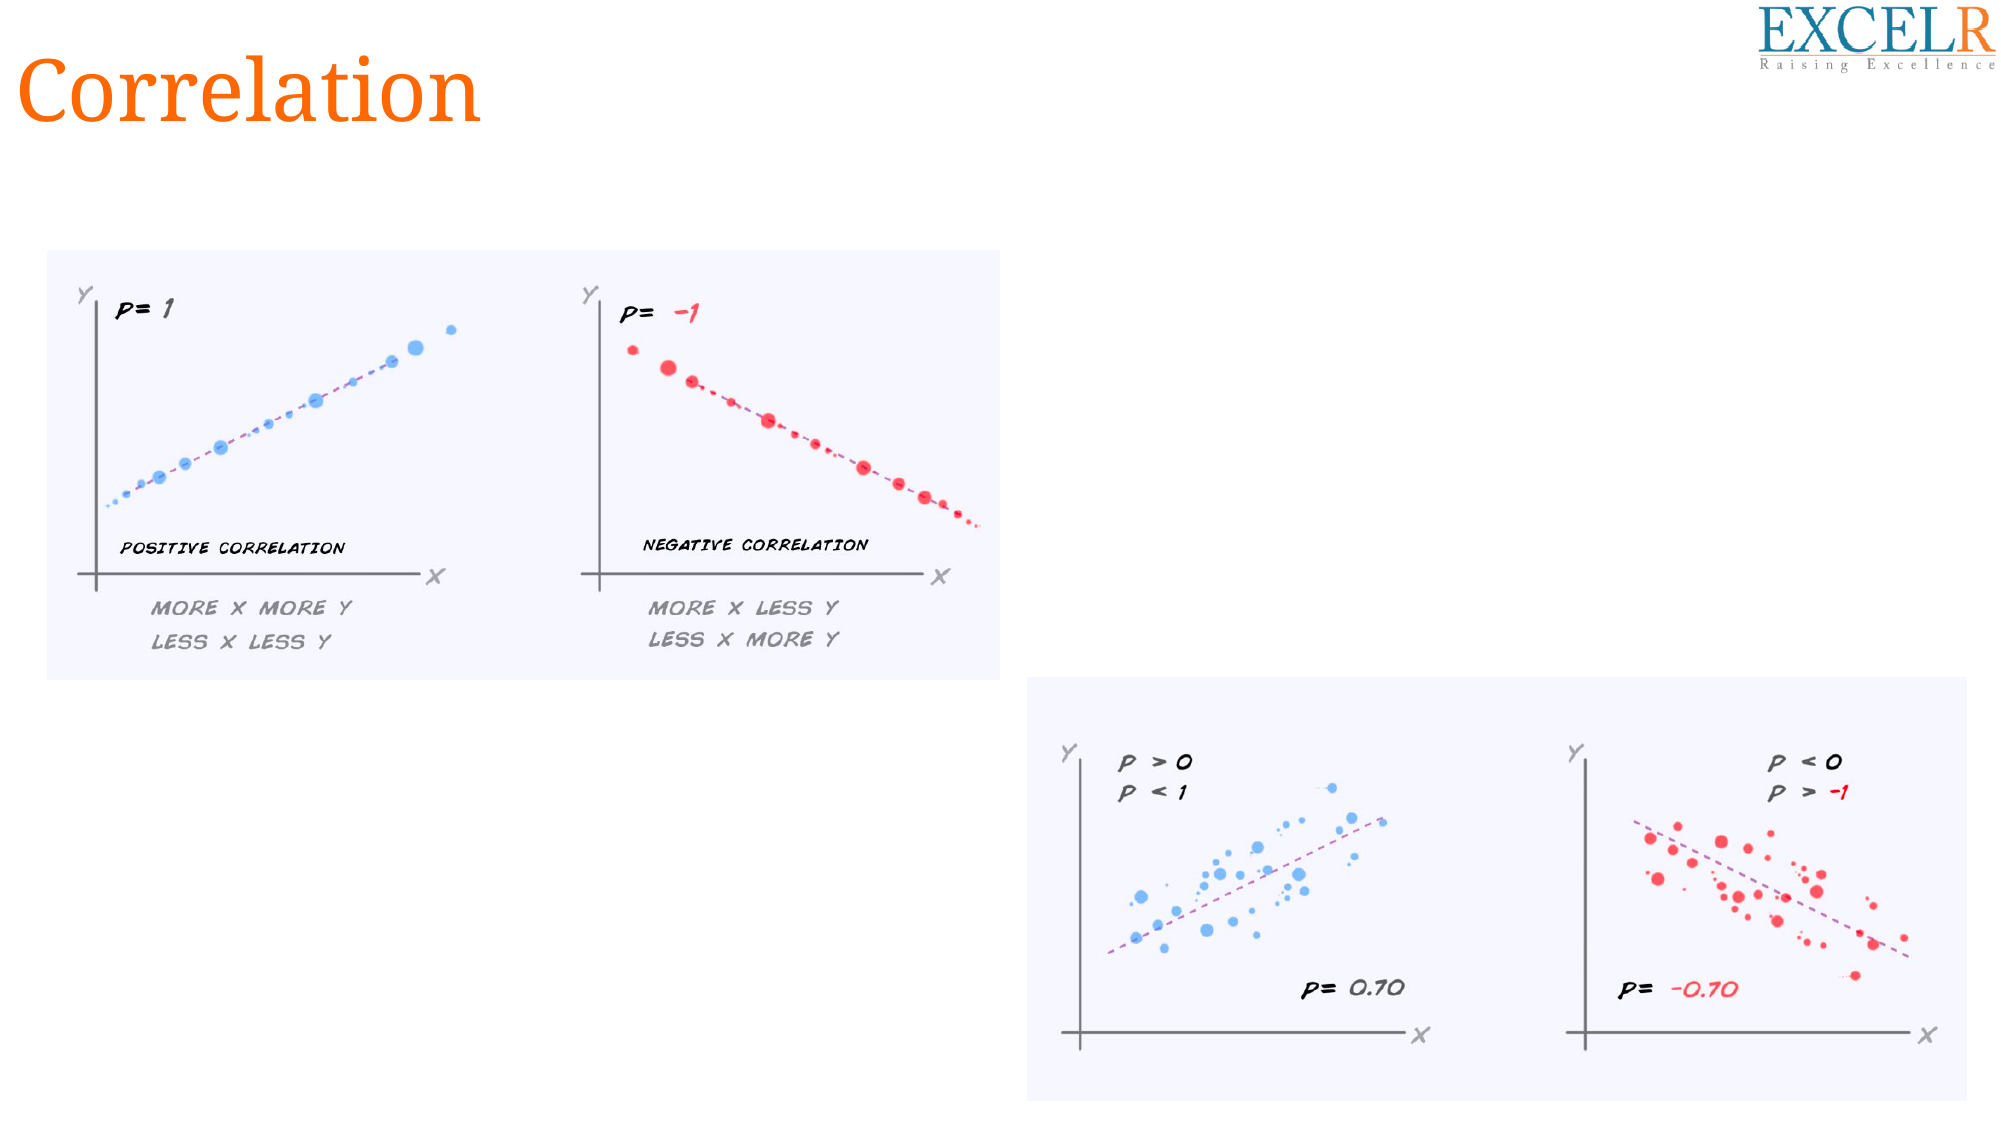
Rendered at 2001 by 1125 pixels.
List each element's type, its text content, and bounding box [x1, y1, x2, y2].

picture [1027, 677, 1968, 1102]
picture [46, 249, 1001, 680]
title Correlation [0, 0, 504, 188]
picture [1756, 0, 2000, 78]
